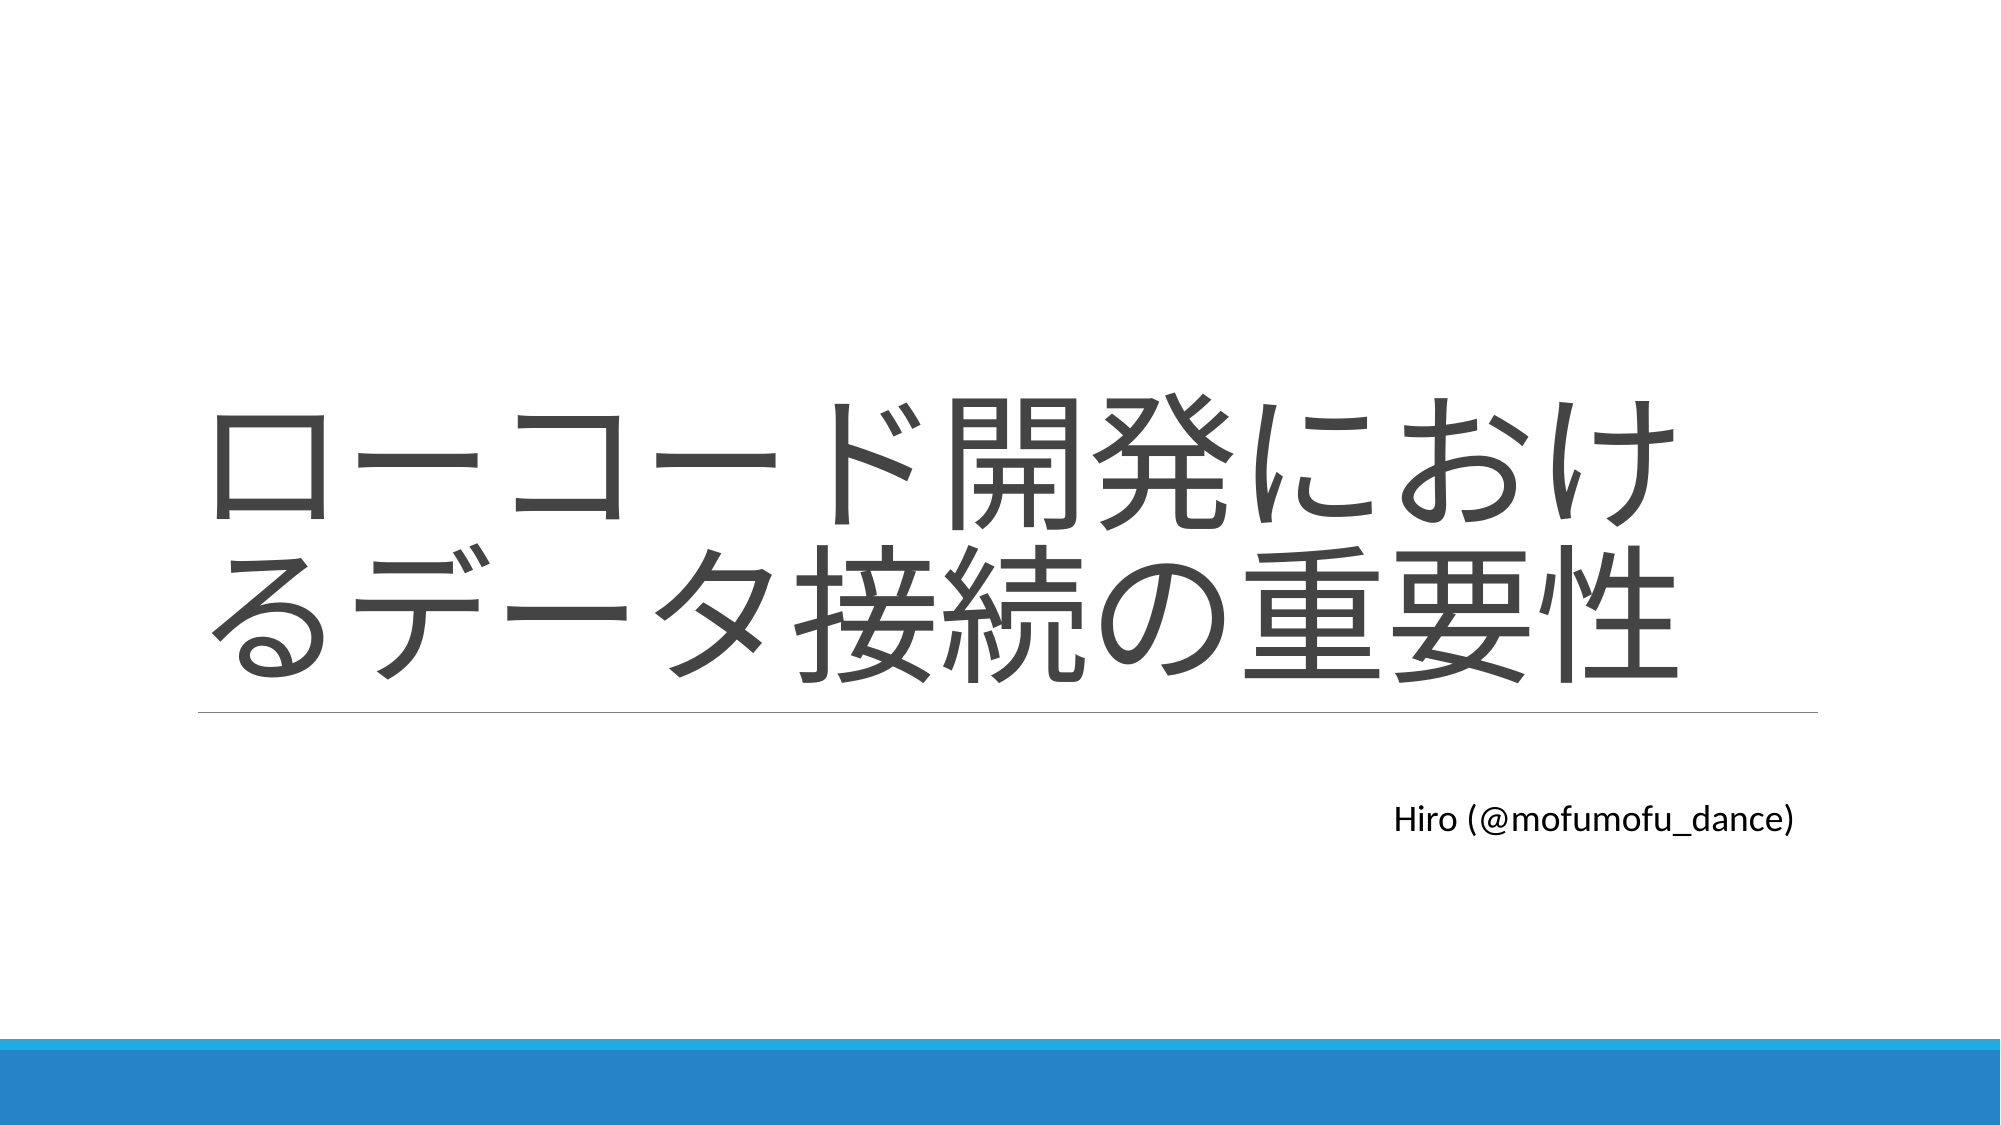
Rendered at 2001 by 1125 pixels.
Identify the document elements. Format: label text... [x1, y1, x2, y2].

title ローコード開発におけるデータ接続の重要性 [180, 124, 1830, 710]
text_box Hiro (@mofumofu_dance) [1379, 786, 1949, 847]
